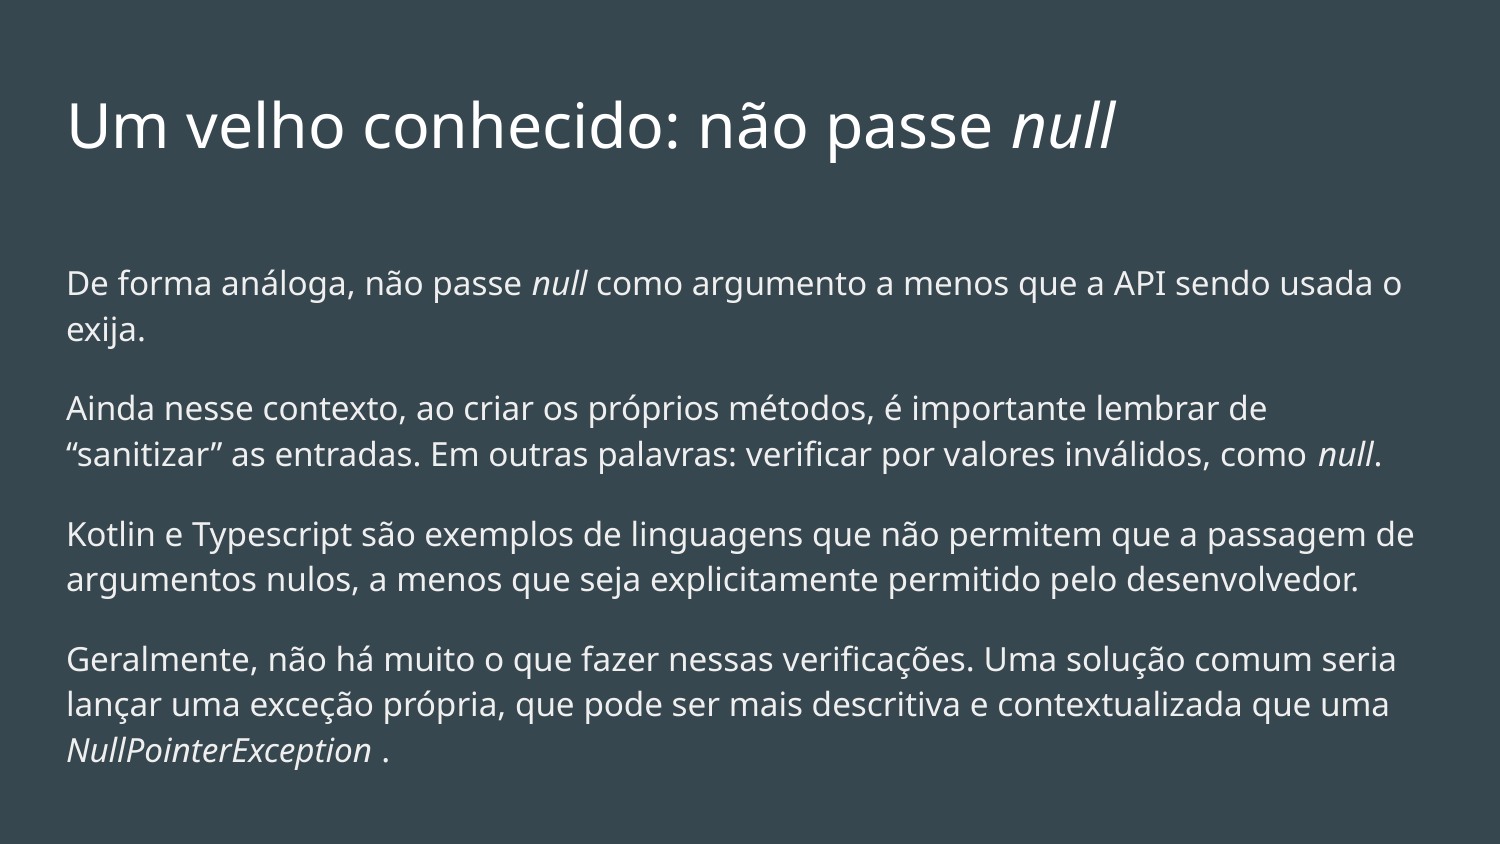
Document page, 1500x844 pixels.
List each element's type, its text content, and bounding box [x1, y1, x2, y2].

title Um velho conhecido: não passe null [51, 71, 1449, 166]
list De forma análoga, não passe null como argumento a menos que a API sendo usada o exija. Ainda nesse contexto, ao criar os próprios métodos, é importante lembrar de “sanitizar” as entradas. Em outras palavras: verificar por valores inválidos, como null. Kotlin e Typescript são exemplos de linguagens que não permitem que a passagem de argumentos nulos, a menos que seja explicitamente permitido pelo desenvolvedor. Geralmente, não há muito o que fazer nessas verificações. Uma solução comum seria lançar uma exceção própria, que pode ser mais descritiva e contextualizada que uma NullPointerException . [51, 241, 1449, 802]
